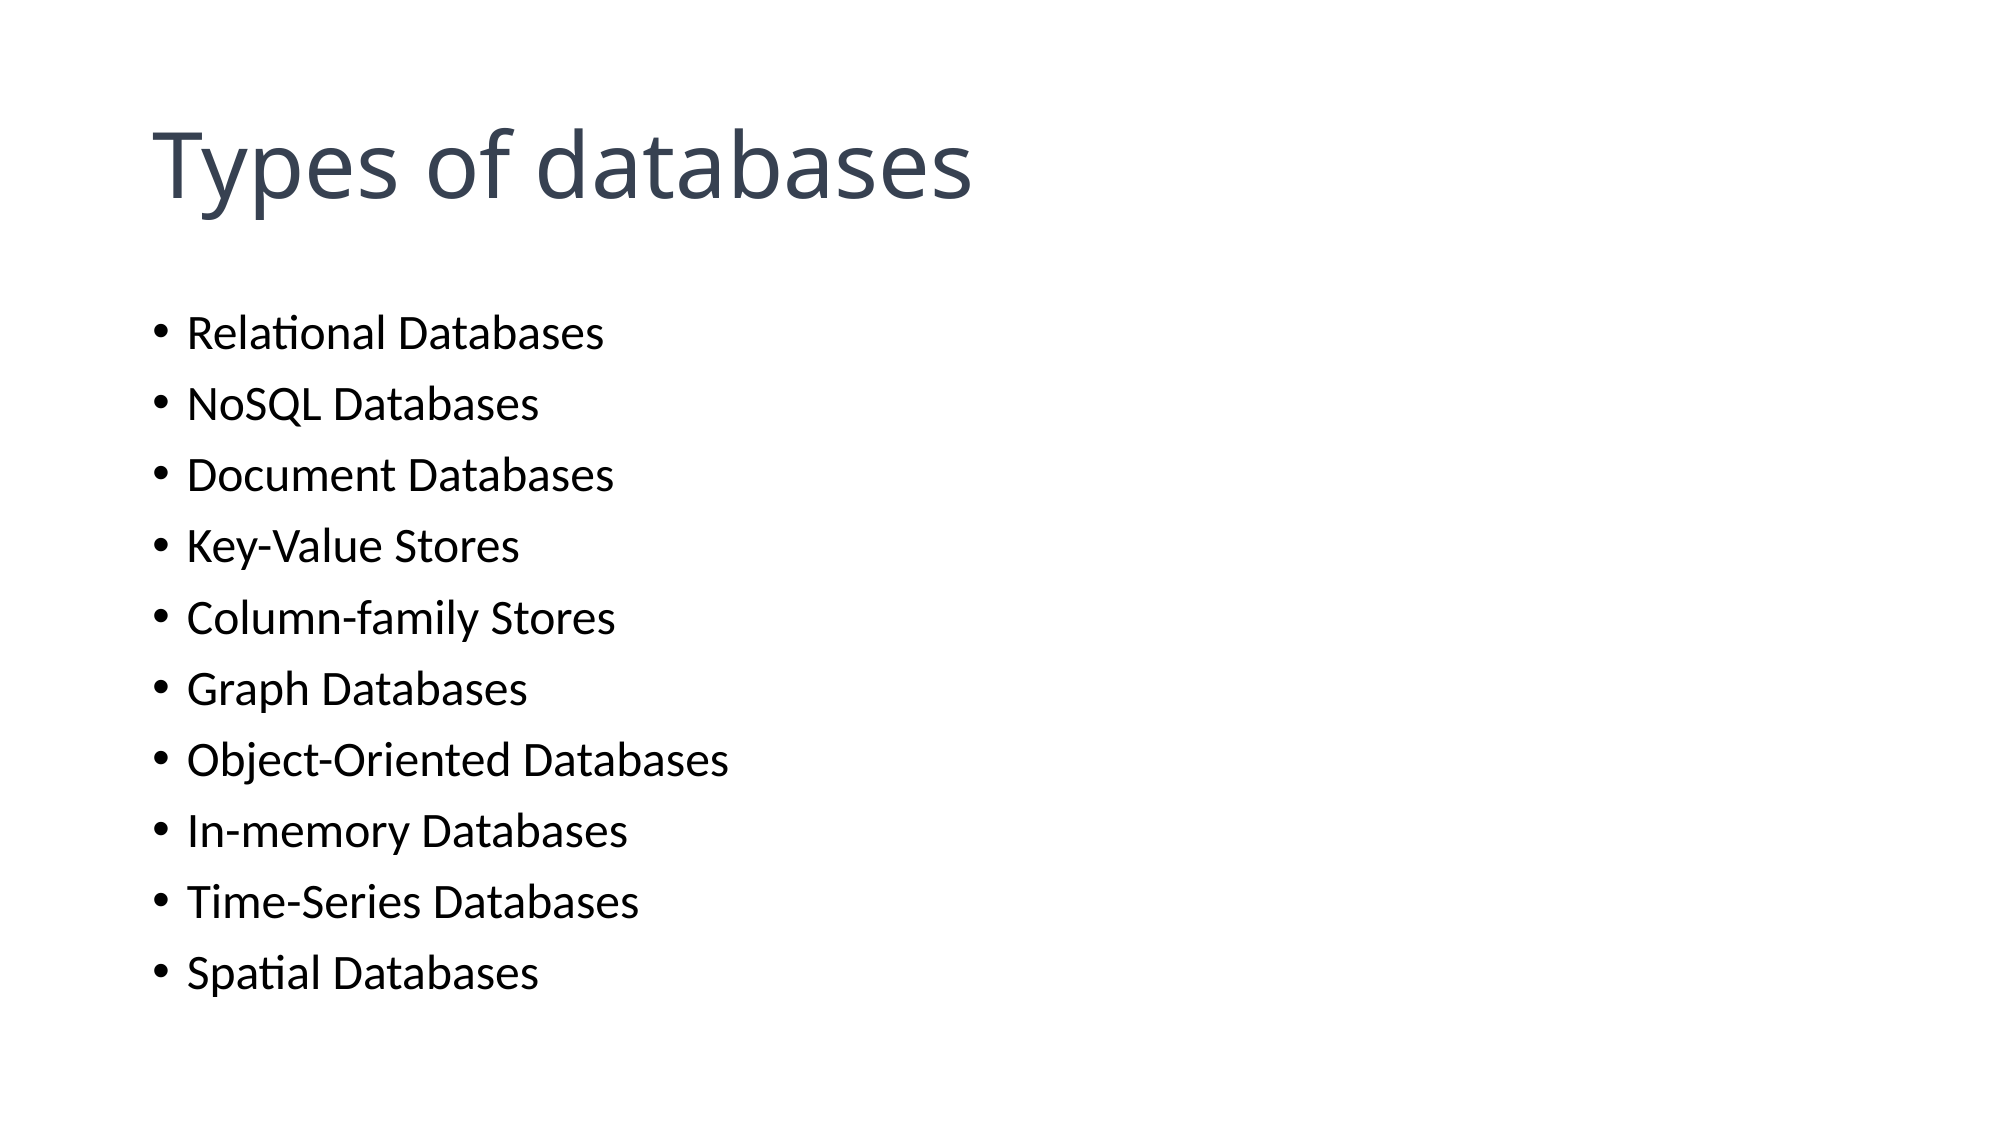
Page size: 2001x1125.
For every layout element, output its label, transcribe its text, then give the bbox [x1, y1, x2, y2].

title Types of databases [137, 59, 1863, 278]
list Relational Databases NoSQL Databases Document Databases Key-Value Stores Column-family Stores Graph Databases Object-Oriented Databases In-memory Databases Time-Series Databases Spatial Databases [137, 299, 1863, 1014]
